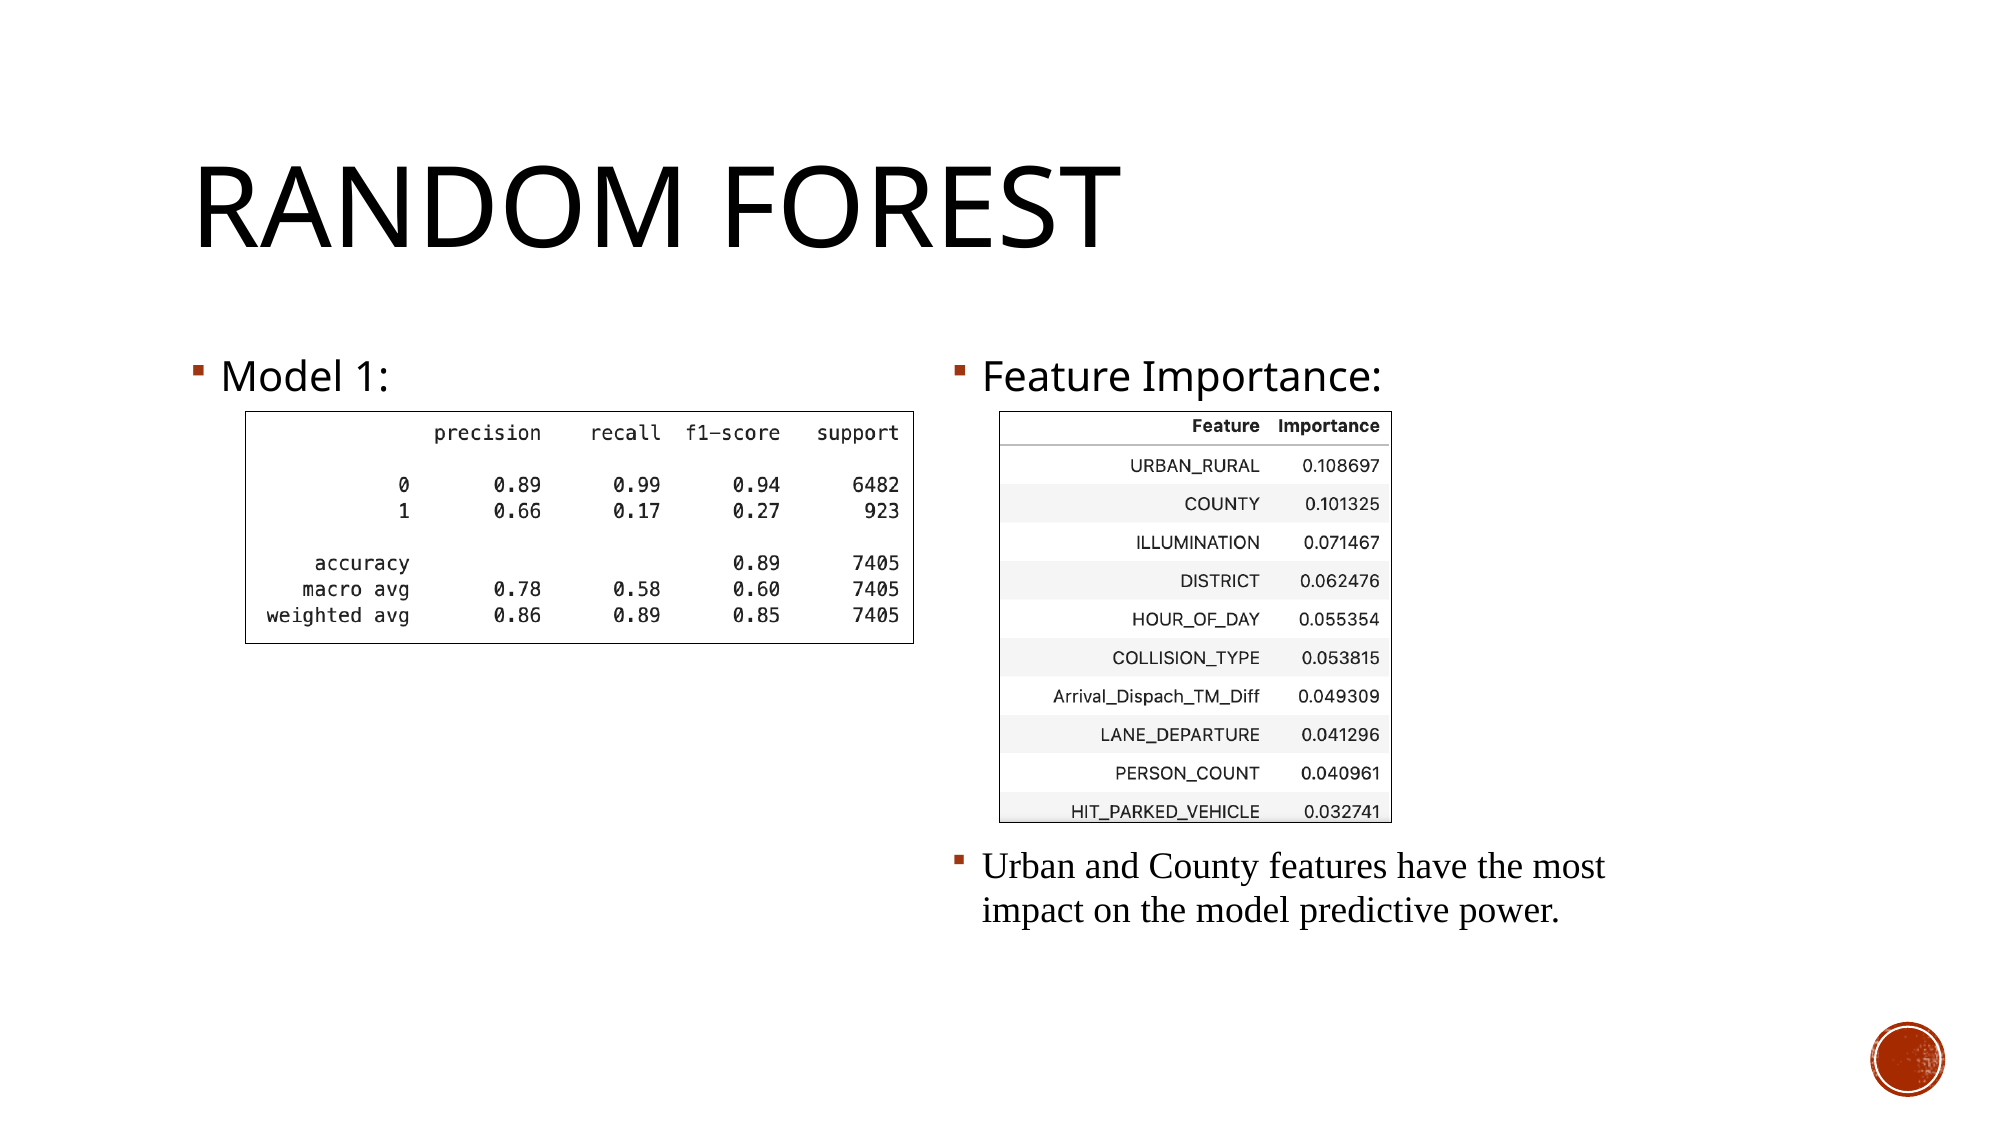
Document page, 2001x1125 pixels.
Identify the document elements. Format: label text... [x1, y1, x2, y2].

title Random Forest [175, 79, 1826, 344]
picture [1000, 411, 1392, 823]
picture [245, 411, 914, 644]
list Model 1: [175, 348, 868, 1013]
text_box Feature Importance: Urban and County features have the most impact on the model predictive power. [936, 348, 1629, 953]
